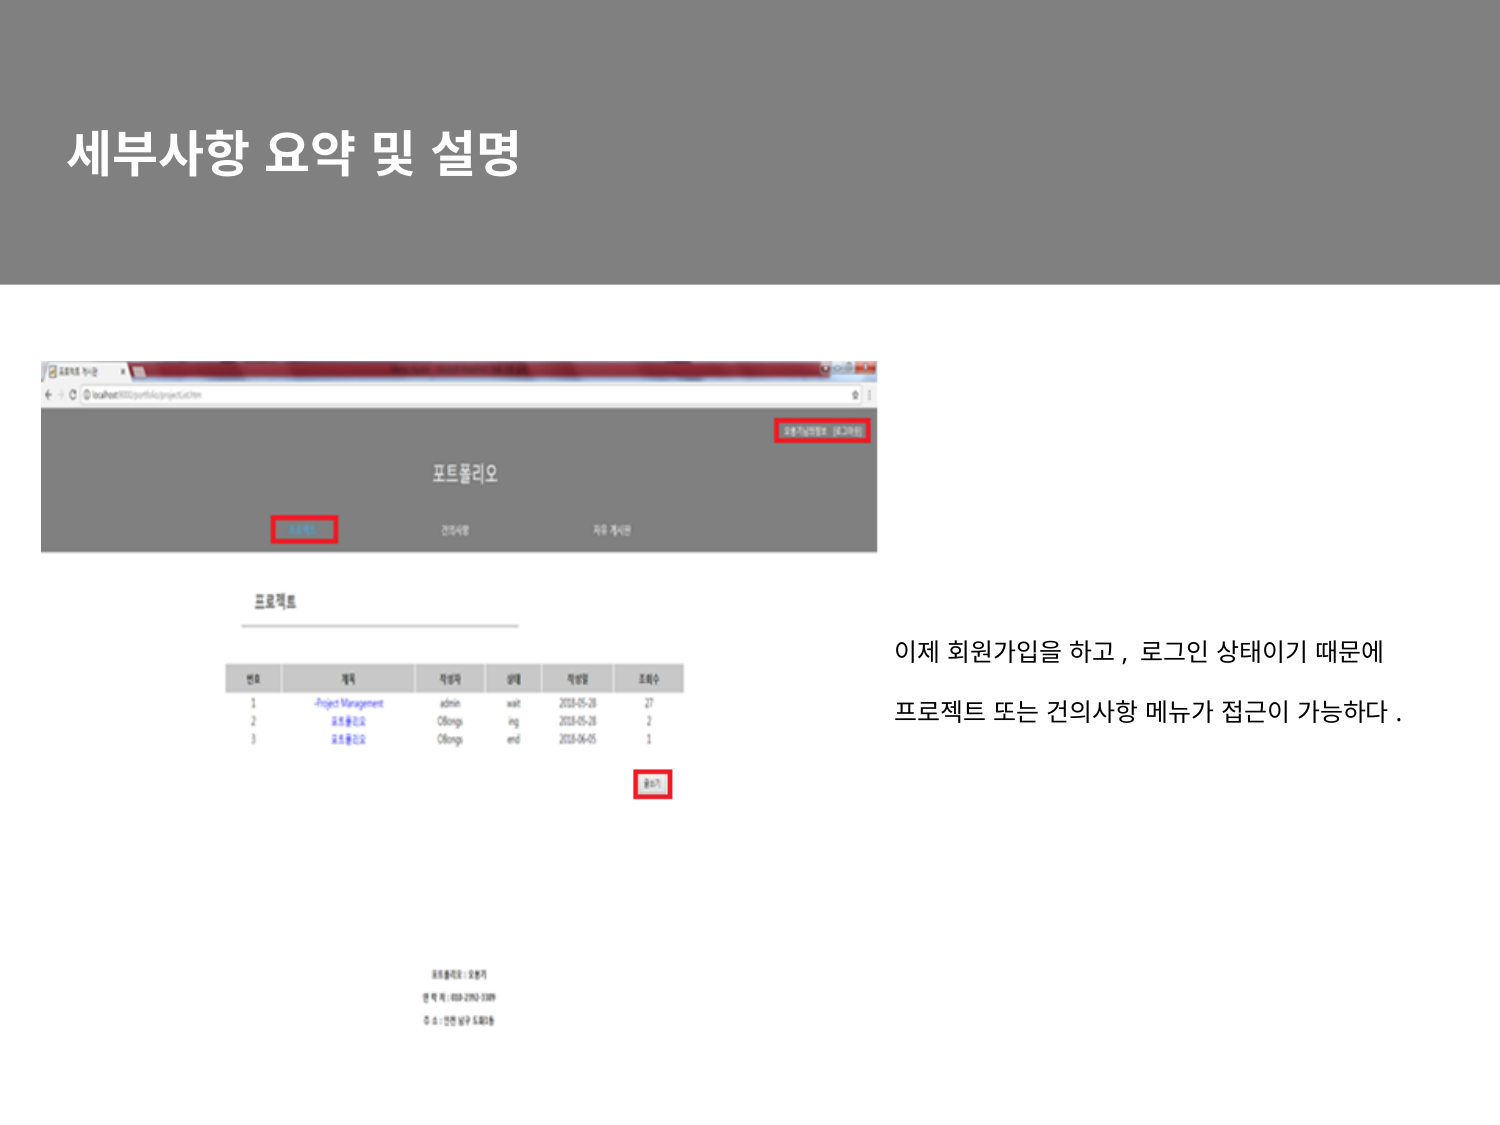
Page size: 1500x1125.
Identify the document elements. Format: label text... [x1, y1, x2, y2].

text_box 세부사항 요약 및 설명 [0, 0, 1500, 285]
text_box 이제 회원가입을 하고, 로그인 상태이기 때문에 프로젝트 또는 건의사항 메뉴가 접근이 가능하다. [885, 629, 1471, 794]
picture [40, 361, 879, 1064]
